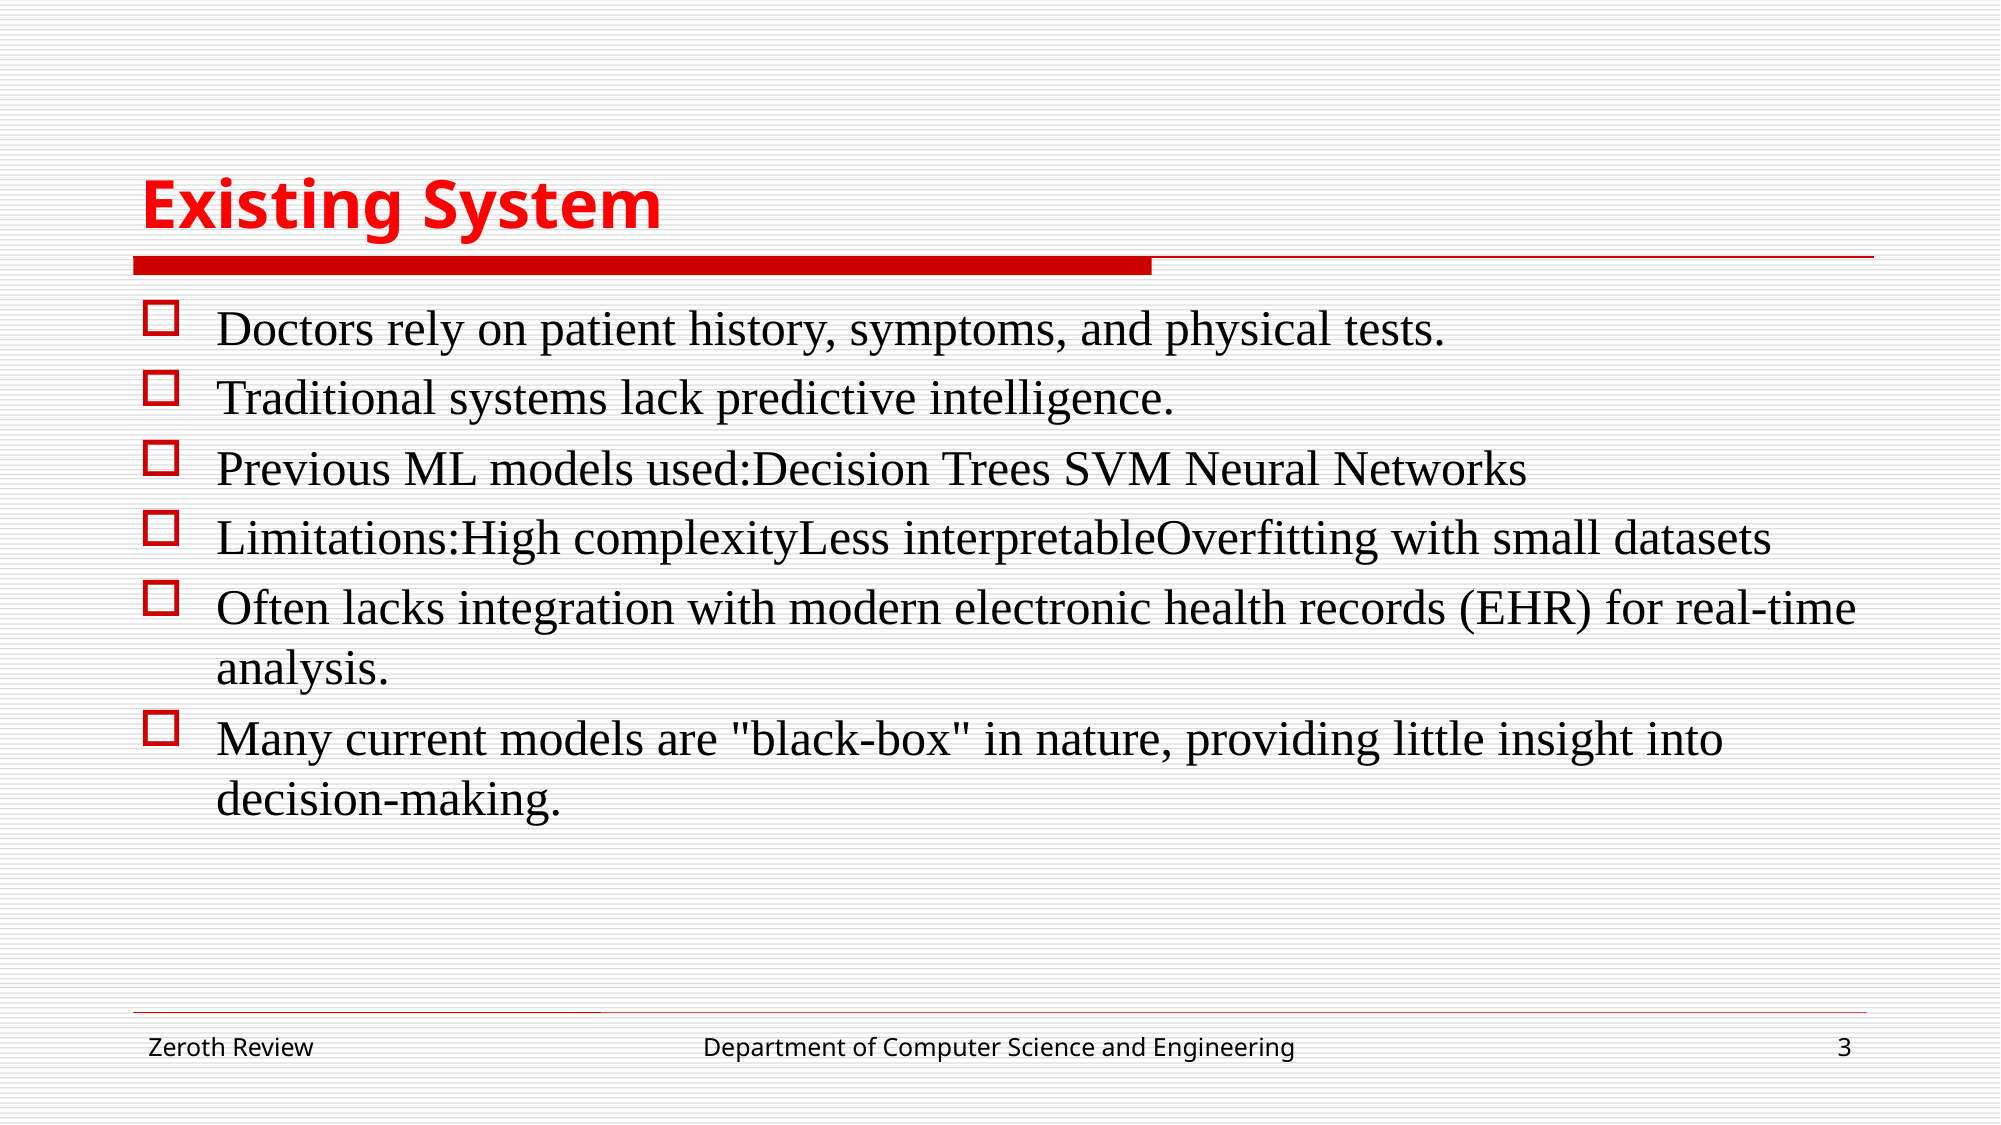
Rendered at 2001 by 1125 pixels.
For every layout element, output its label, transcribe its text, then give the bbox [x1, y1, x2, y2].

title Existing System [125, 50, 1876, 250]
footer Department of Computer Science and Engineering [683, 1024, 1317, 1103]
picture [0, 0, 2001, 1125]
slide_number 3 [1433, 1024, 1867, 1103]
slide_number Zeroth Review [133, 1024, 567, 1103]
list Doctors rely on patient history, symptoms, and physical tests. Traditional systems lack predictive intelligence. Previous ML models used:Decision Trees SVM Neural Networks Limitations:High complexityLess interpretableOverfitting with small datasets Often lacks integration with modern electronic health records (EHR) for real-time analysis. Many current models are "black-box" in nature, providing little insight into decision-making. [123, 287, 1874, 988]
